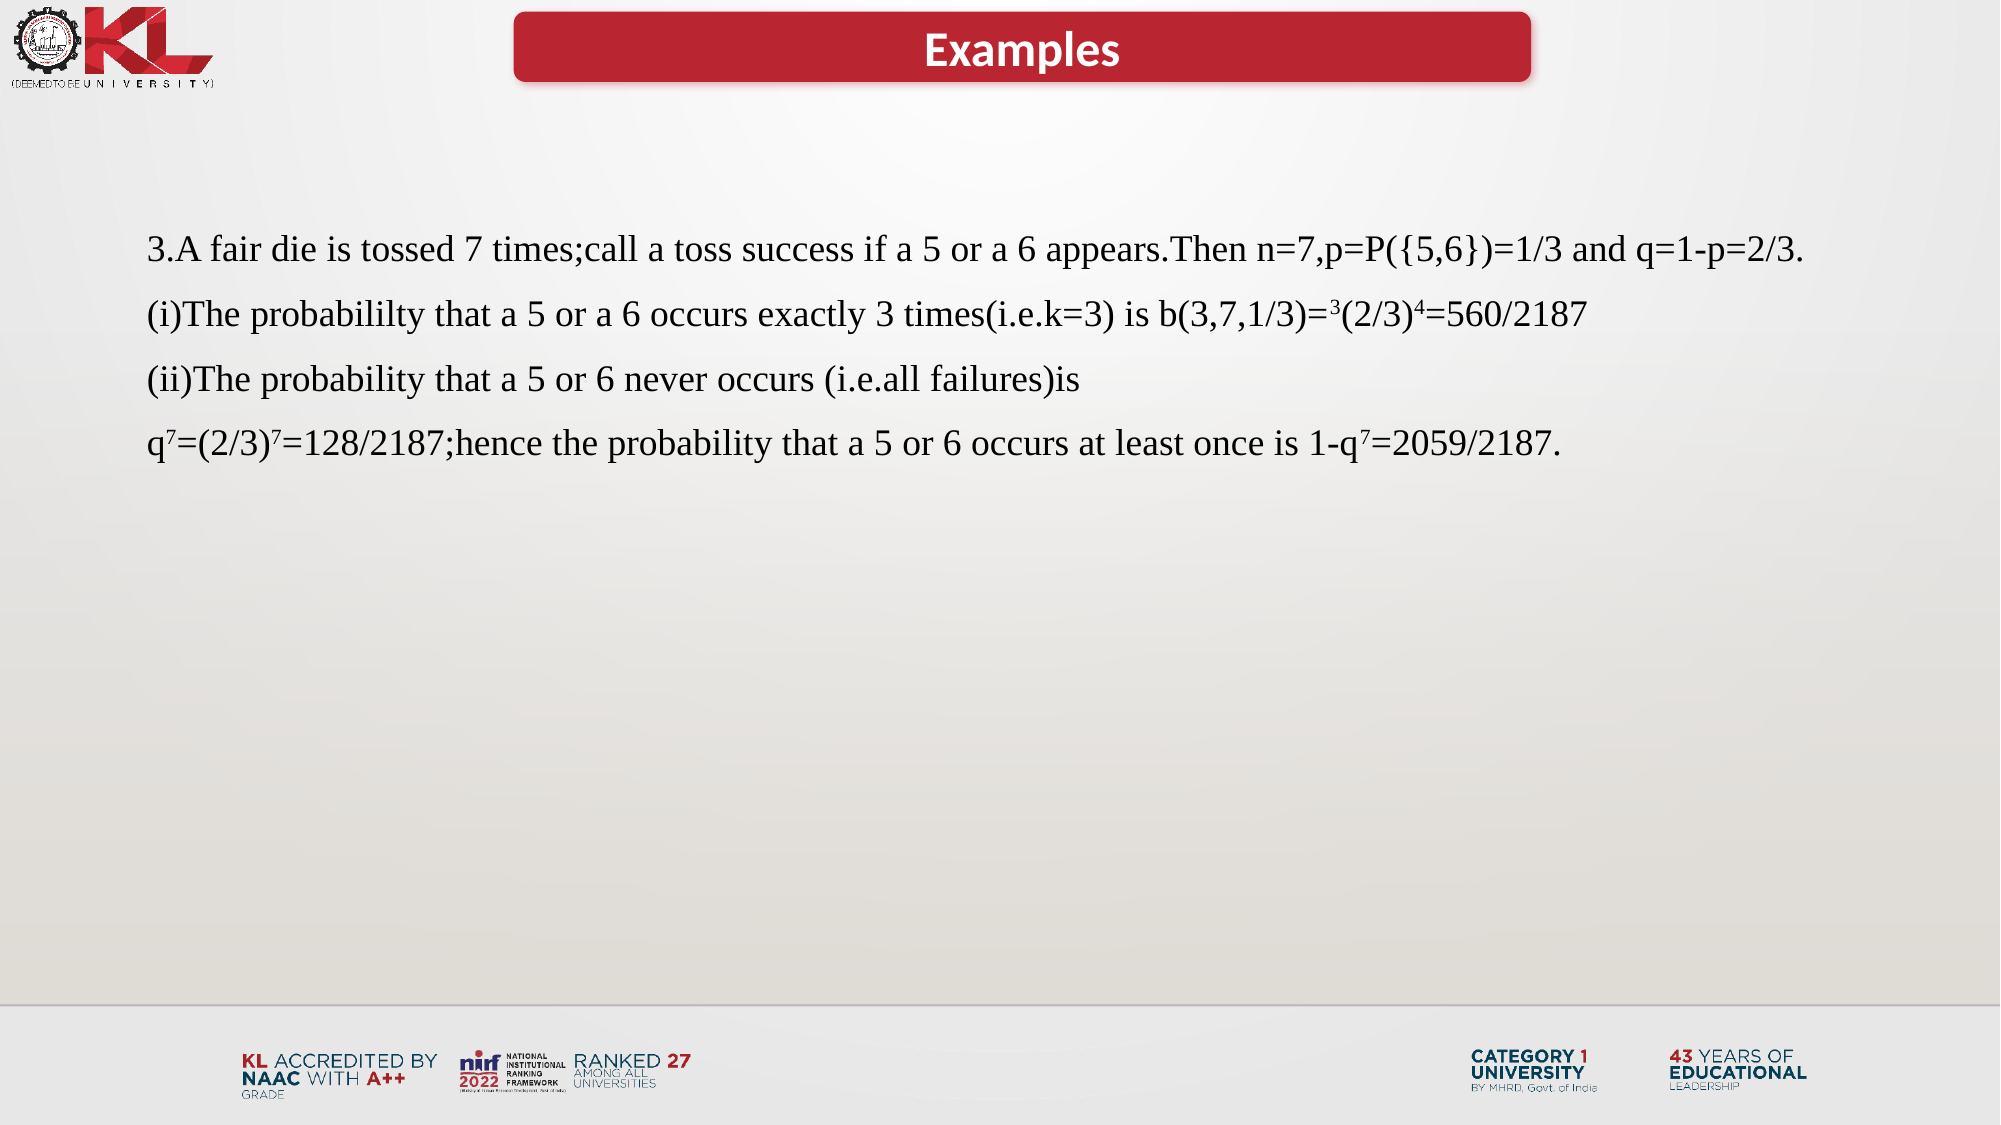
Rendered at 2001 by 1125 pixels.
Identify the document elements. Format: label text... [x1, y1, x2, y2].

text_box Examples [512, 10, 1533, 83]
picture [1447, 1045, 1814, 1101]
picture [12, 5, 213, 88]
picture [238, 1045, 716, 1103]
